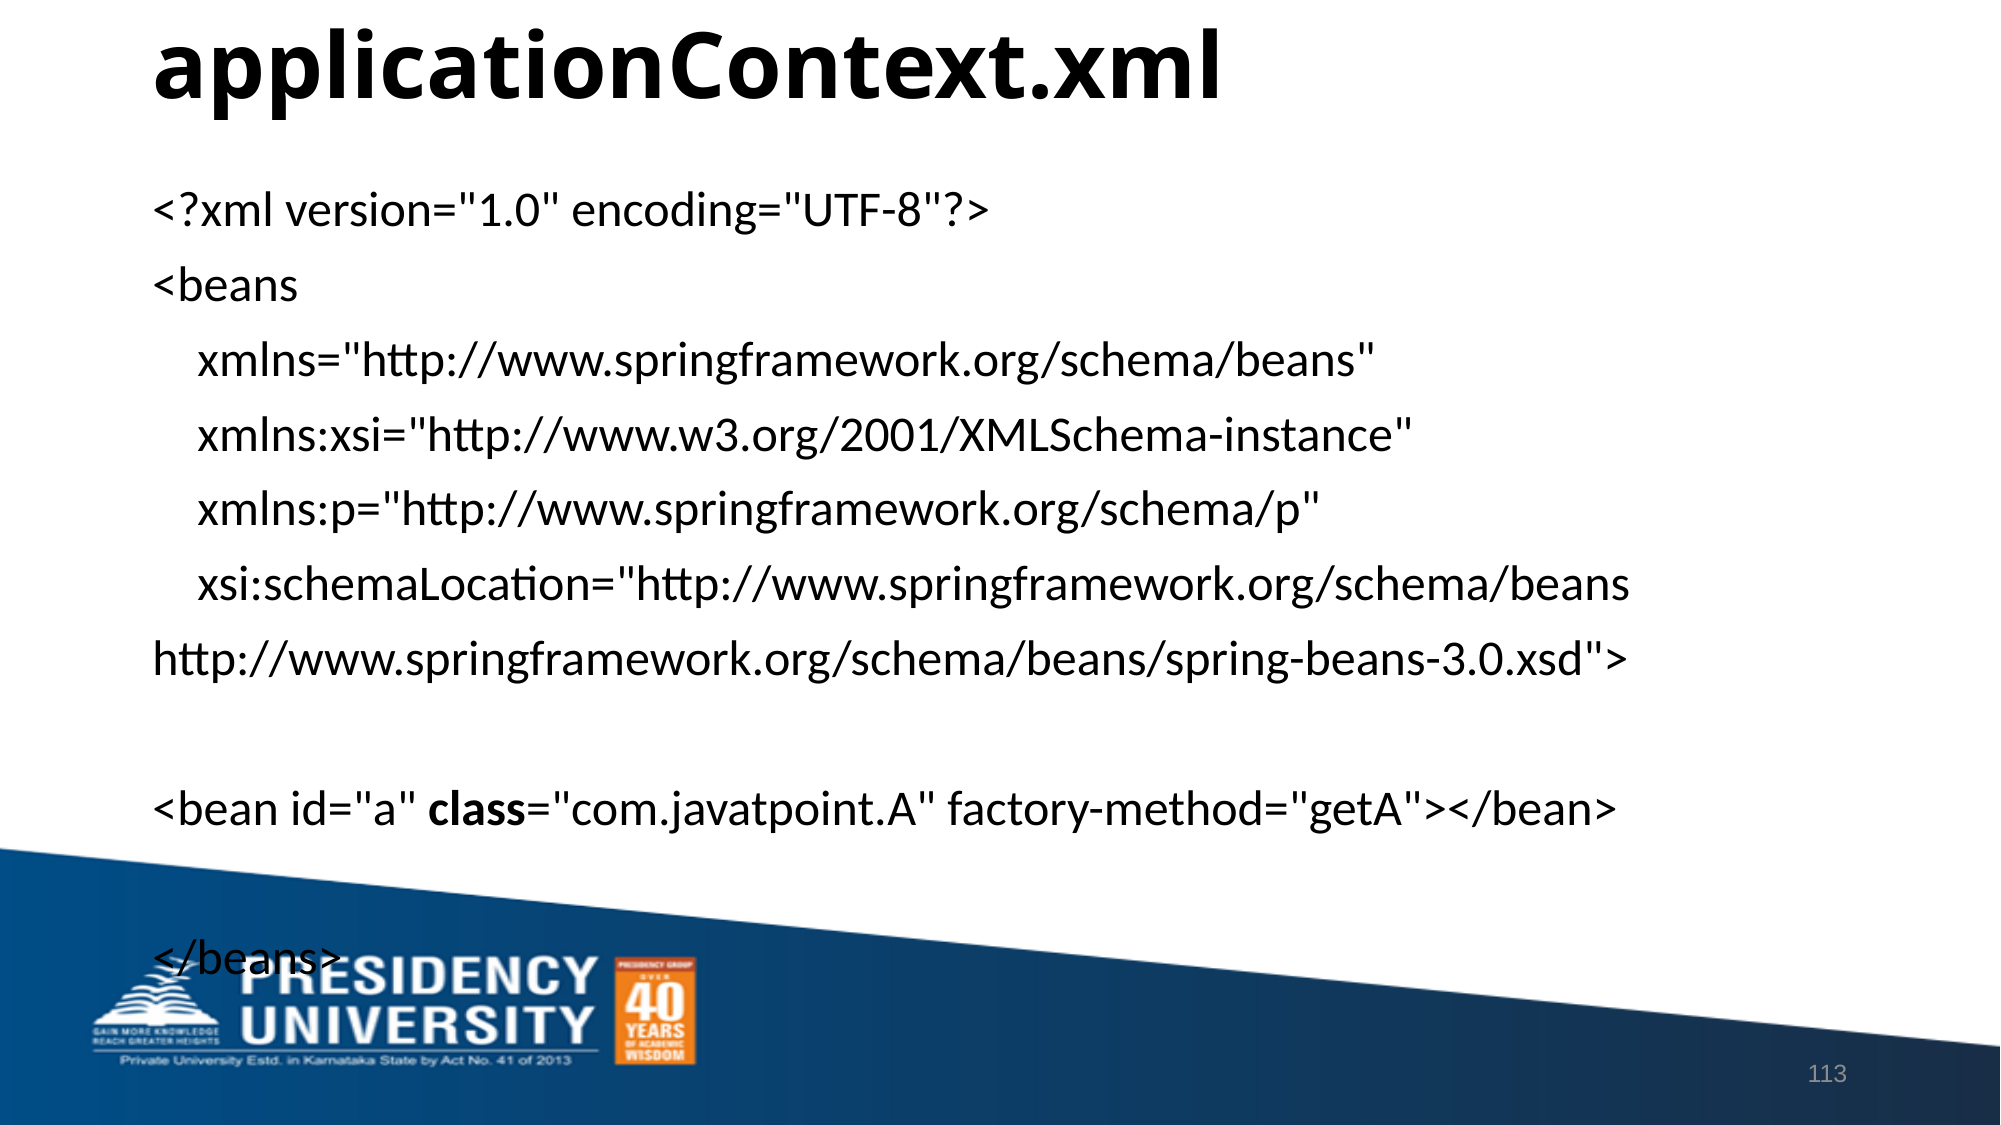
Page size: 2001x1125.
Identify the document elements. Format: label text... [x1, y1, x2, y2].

picture [0, 845, 2000, 1125]
list <?xml version="1.0" encoding="UTF-8"?> <beans xmlns="http://www.springframework.org/schema/beans" xmlns:xsi="http://www.w3.org/2001/XMLSchema-instance" xmlns:p="http://www.springframework.org/schema/p" xsi:schemaLocation="http://www.springframework.org/schema/beans http://www.springframework.org/schema/beans/spring-beans-3.0.xsd"> <bean id="a" class="com.javatpoint.A" factory-method="getA"></bean> </beans> [137, 175, 1863, 1014]
slide_number 113 [1412, 1042, 1863, 1103]
title applicationContext.xml [137, 59, 1863, 175]
